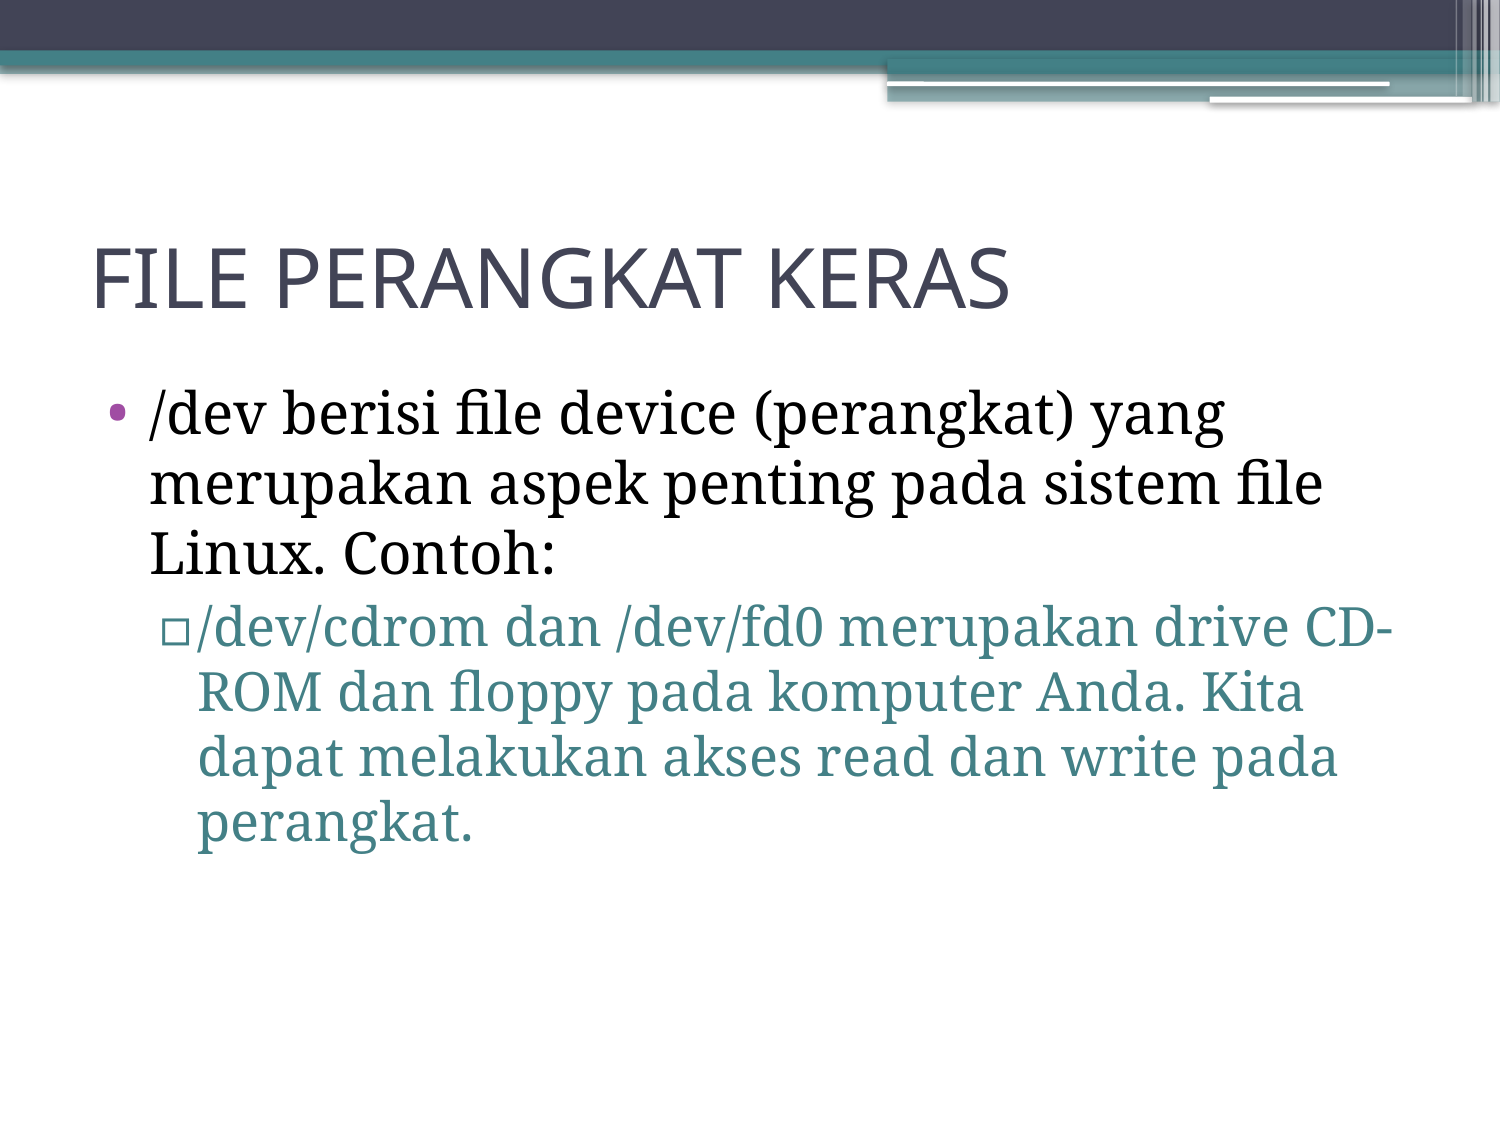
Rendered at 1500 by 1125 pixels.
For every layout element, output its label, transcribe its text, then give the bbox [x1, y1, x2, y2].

list /dev berisi file device (perangkat) yang merupakan aspek penting pada sistem file Linux. Contoh: /dev/cdrom dan /dev/fd0 merupakan drive CD-ROM dan floppy pada komputer Anda. Kita dapat melakukan akses read dan write pada perangkat. [75, 368, 1425, 1079]
title FILE PERANGKAT KERAS [75, 187, 1425, 363]
